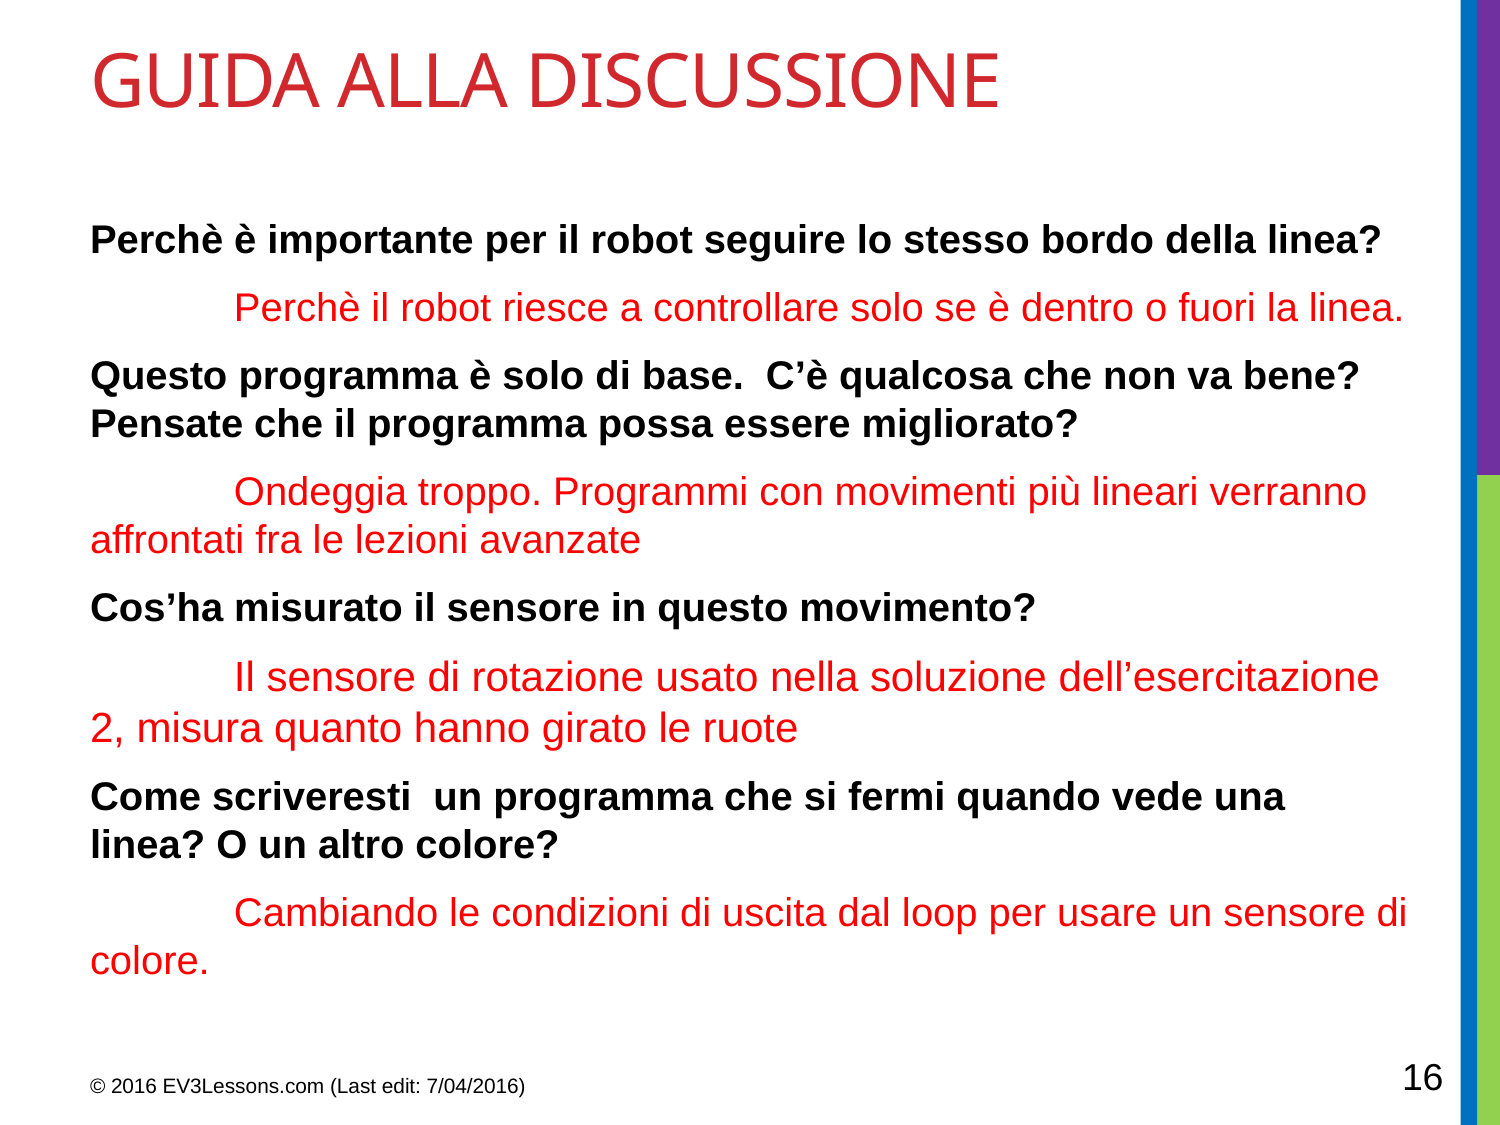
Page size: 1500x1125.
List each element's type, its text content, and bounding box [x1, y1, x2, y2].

slide_number 16 [1387, 1045, 1491, 1106]
title Guida alla discussione [75, 25, 1428, 206]
list Perchè è importante per il robot seguire lo stesso bordo della linea? Perchè il robot riesce a controllare solo se è dentro o fuori la linea. Questo programma è solo di base. C’è qualcosa che non va bene? Pensate che il programma possa essere migliorato? Ondeggia troppo. Programmi con movimenti più lineari verranno affrontati fra le lezioni avanzate Cos’ha misurato il sensore in questo movimento? Il sensore di rotazione usato nella soluzione dell’esercitazione 2, misura quanto hanno girato le ruote Come scriveresti un programma che si fermi quando vede una linea? O un altro colore? Cambiando le condizioni di uscita dal loop per usare un sensore di colore. [75, 206, 1428, 1043]
footer © 2016 EV3Lessons.com (Last edit: 7/04/2016) [75, 1065, 638, 1112]
